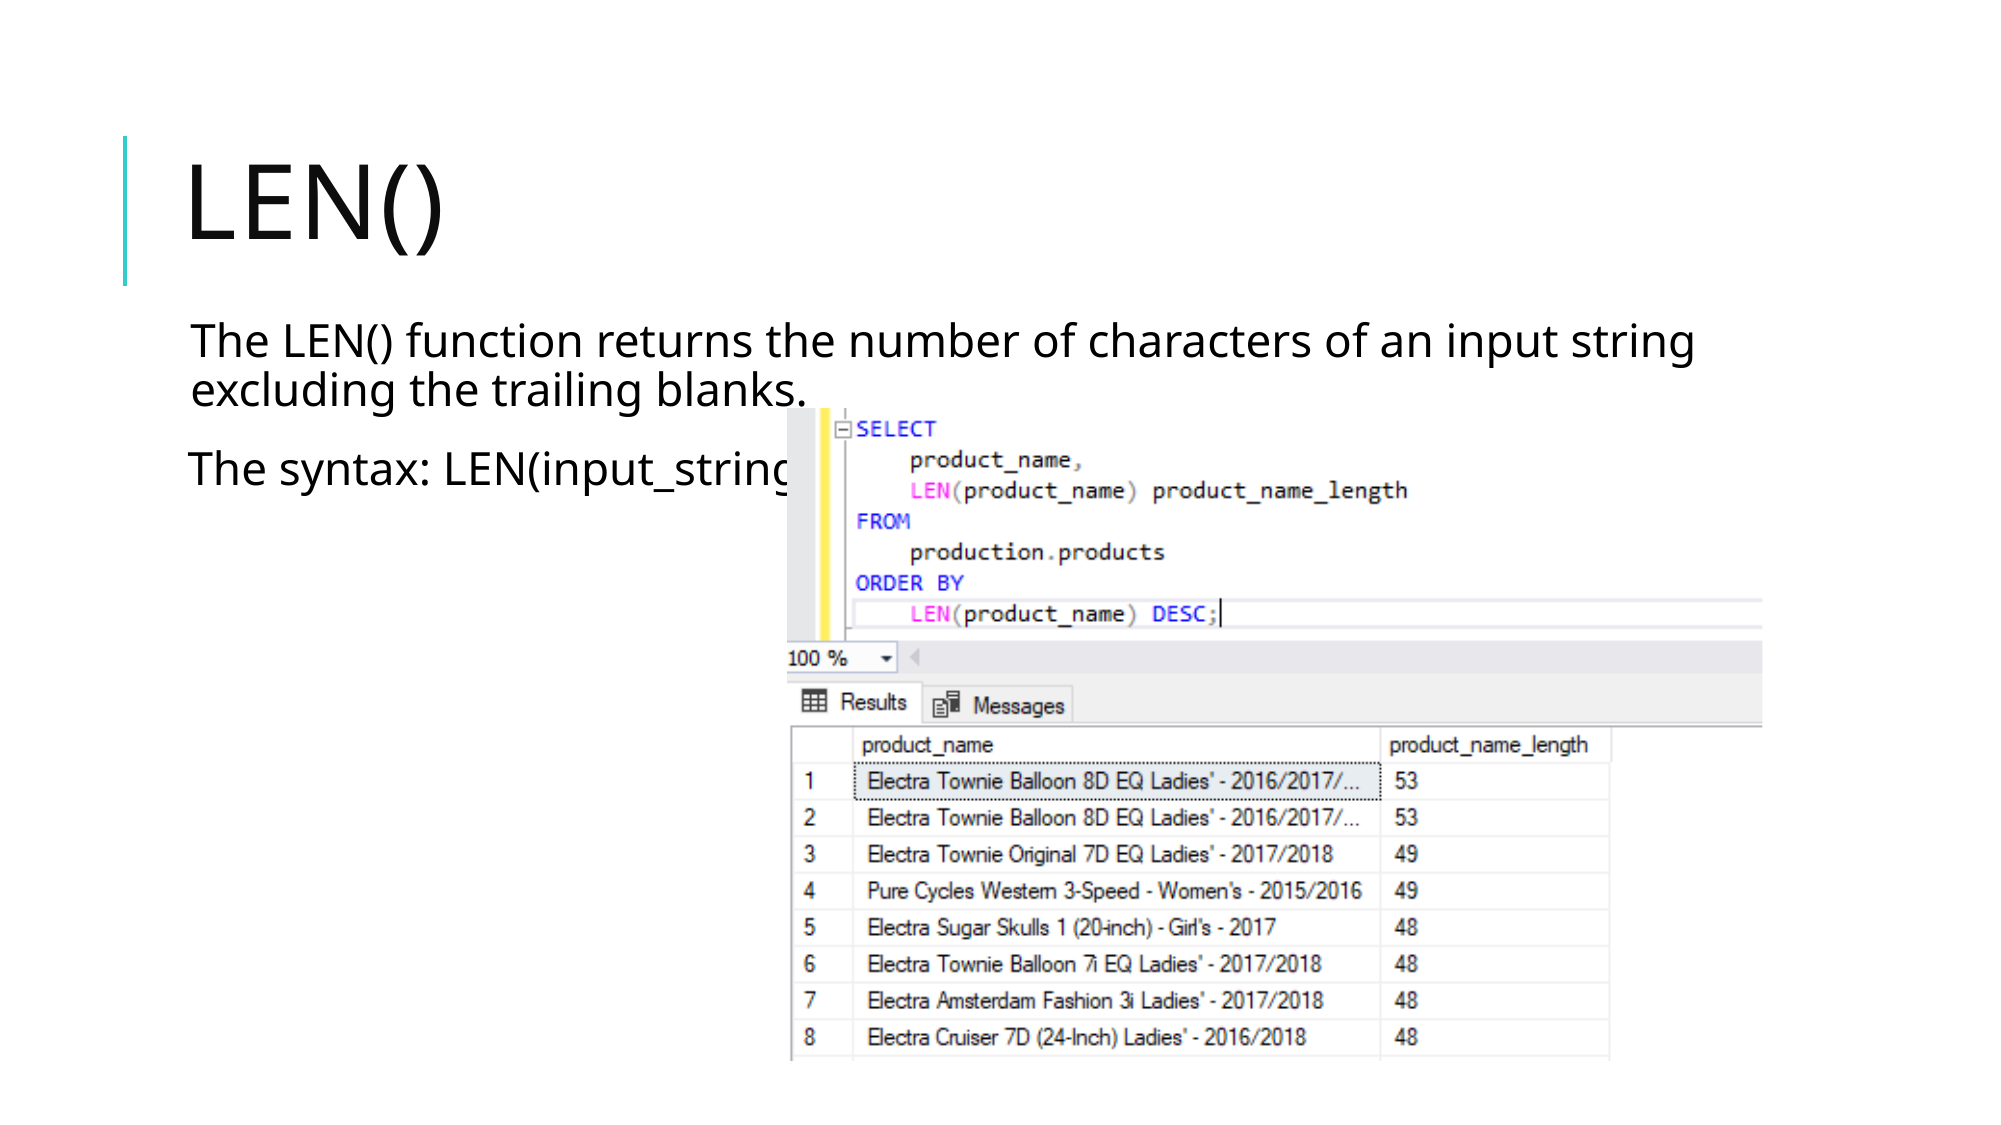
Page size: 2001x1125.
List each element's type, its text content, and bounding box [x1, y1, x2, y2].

title LEN() [168, 133, 1763, 285]
picture [786, 408, 1763, 1061]
list The LEN() function returns the number of characters of an input string excluding the trailing blanks. The syntax: LEN(input_string) [168, 310, 1763, 1035]
